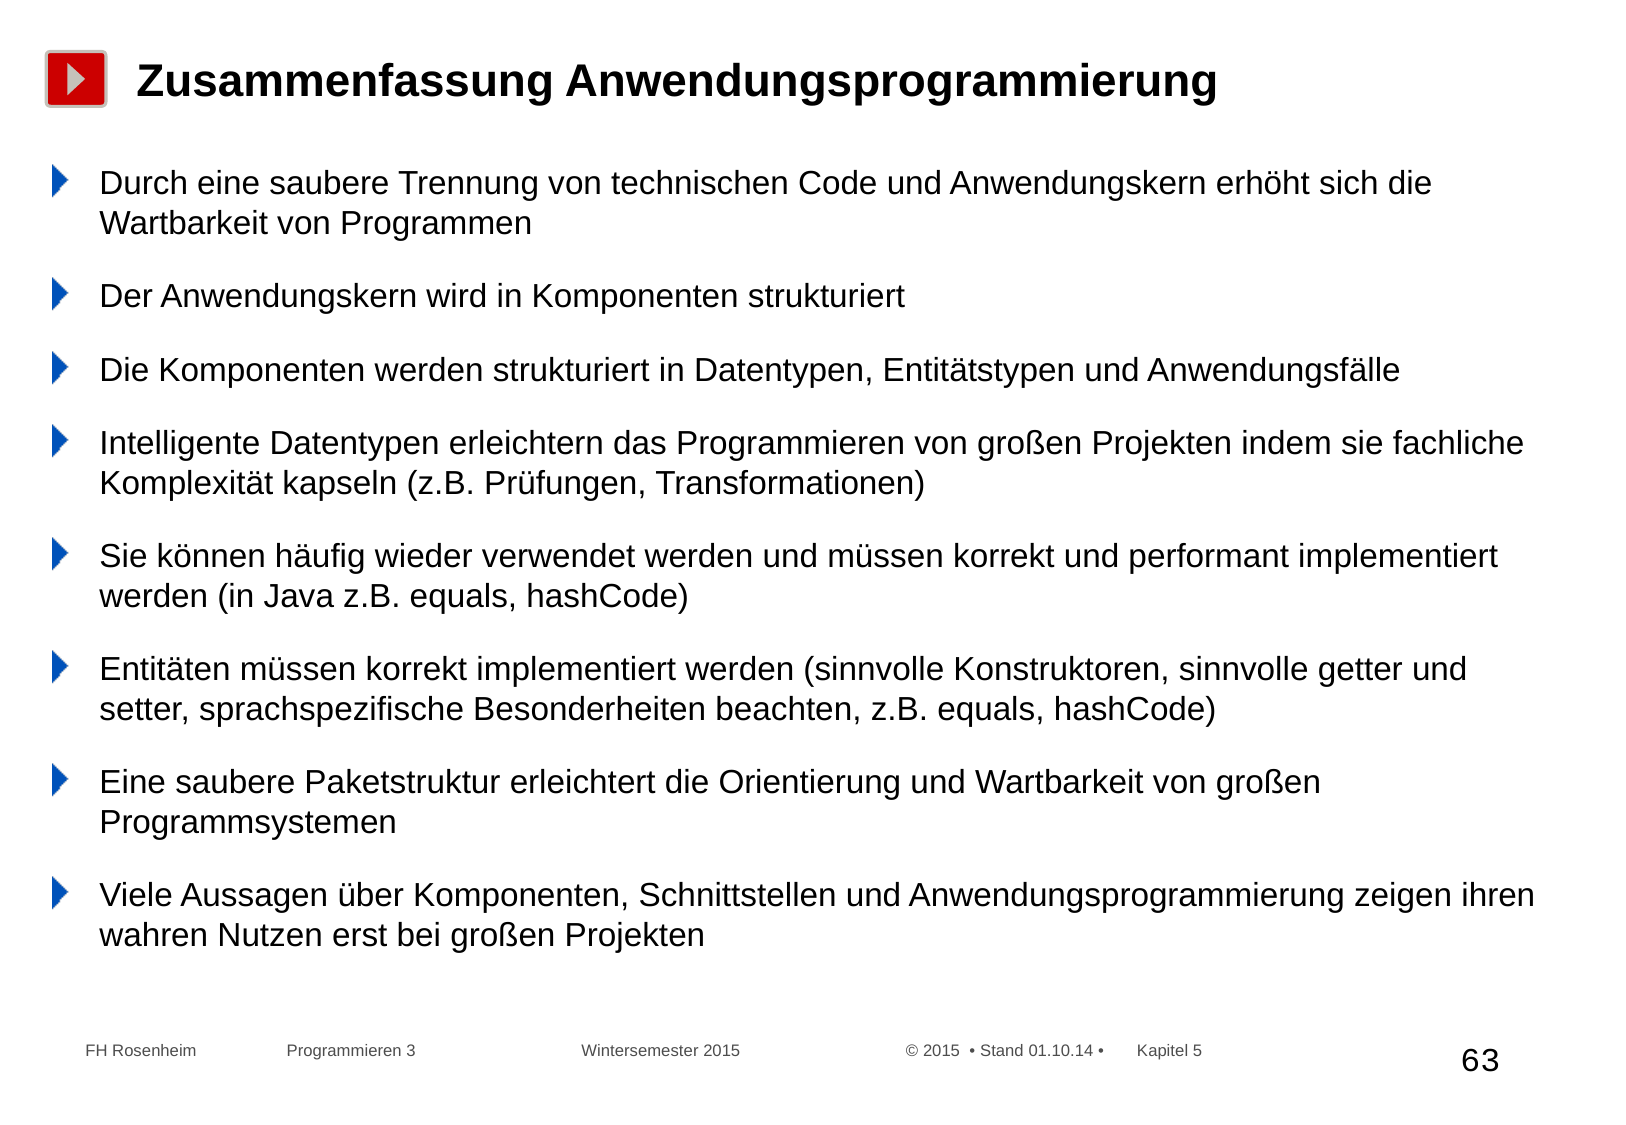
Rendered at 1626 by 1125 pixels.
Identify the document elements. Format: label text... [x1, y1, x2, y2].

picture [52, 423, 72, 459]
picture [52, 276, 72, 312]
picture [52, 163, 72, 199]
picture [52, 536, 72, 572]
picture [52, 350, 72, 386]
footer FH Rosenheim Programmieren 3 Wintersemester 2015 © 2015 • Stand 01.10.14 • Kapitel 5 [46, 1032, 1587, 1068]
picture [52, 875, 72, 911]
picture [52, 762, 72, 798]
title Zusammenfassung Anwendungsprogrammierung [120, 42, 1451, 114]
list Durch eine saubere Trennung von technischen Code und Anwendungskern erhöht sich die Wartbarkeit von Programmen Der Anwendungskern wird in Komponenten strukturiert Die Komponenten werden strukturiert in Datentypen, Entitätstypen und Anwendungsfälle Intelligente Datentypen erleichtern das Programmieren von großen Projekten indem sie fachliche Komplexität kapseln (z.B. Prüfungen, Transformationen) Sie können häufig wieder verwendet werden und müssen korrekt und performant implementiert werden (in Java z.B. equals, hashCode) Entitäten müssen korrekt implementiert werden (sinnvolle Konstruktoren, sinnvolle getter und setter, sprachspezifische Besonderheiten beachten, z.B. equals, hashCode) Eine saubere Paketstruktur erleichtert die Orientierung und Wartbarkeit von großen Programmsystemen Viele Aussagen über Komponenten, Schnittstellen und Anwendungsprogrammierung zeigen ihren wahren Nutzen erst bei großen Projekten [36, 153, 1584, 931]
picture [52, 649, 72, 685]
